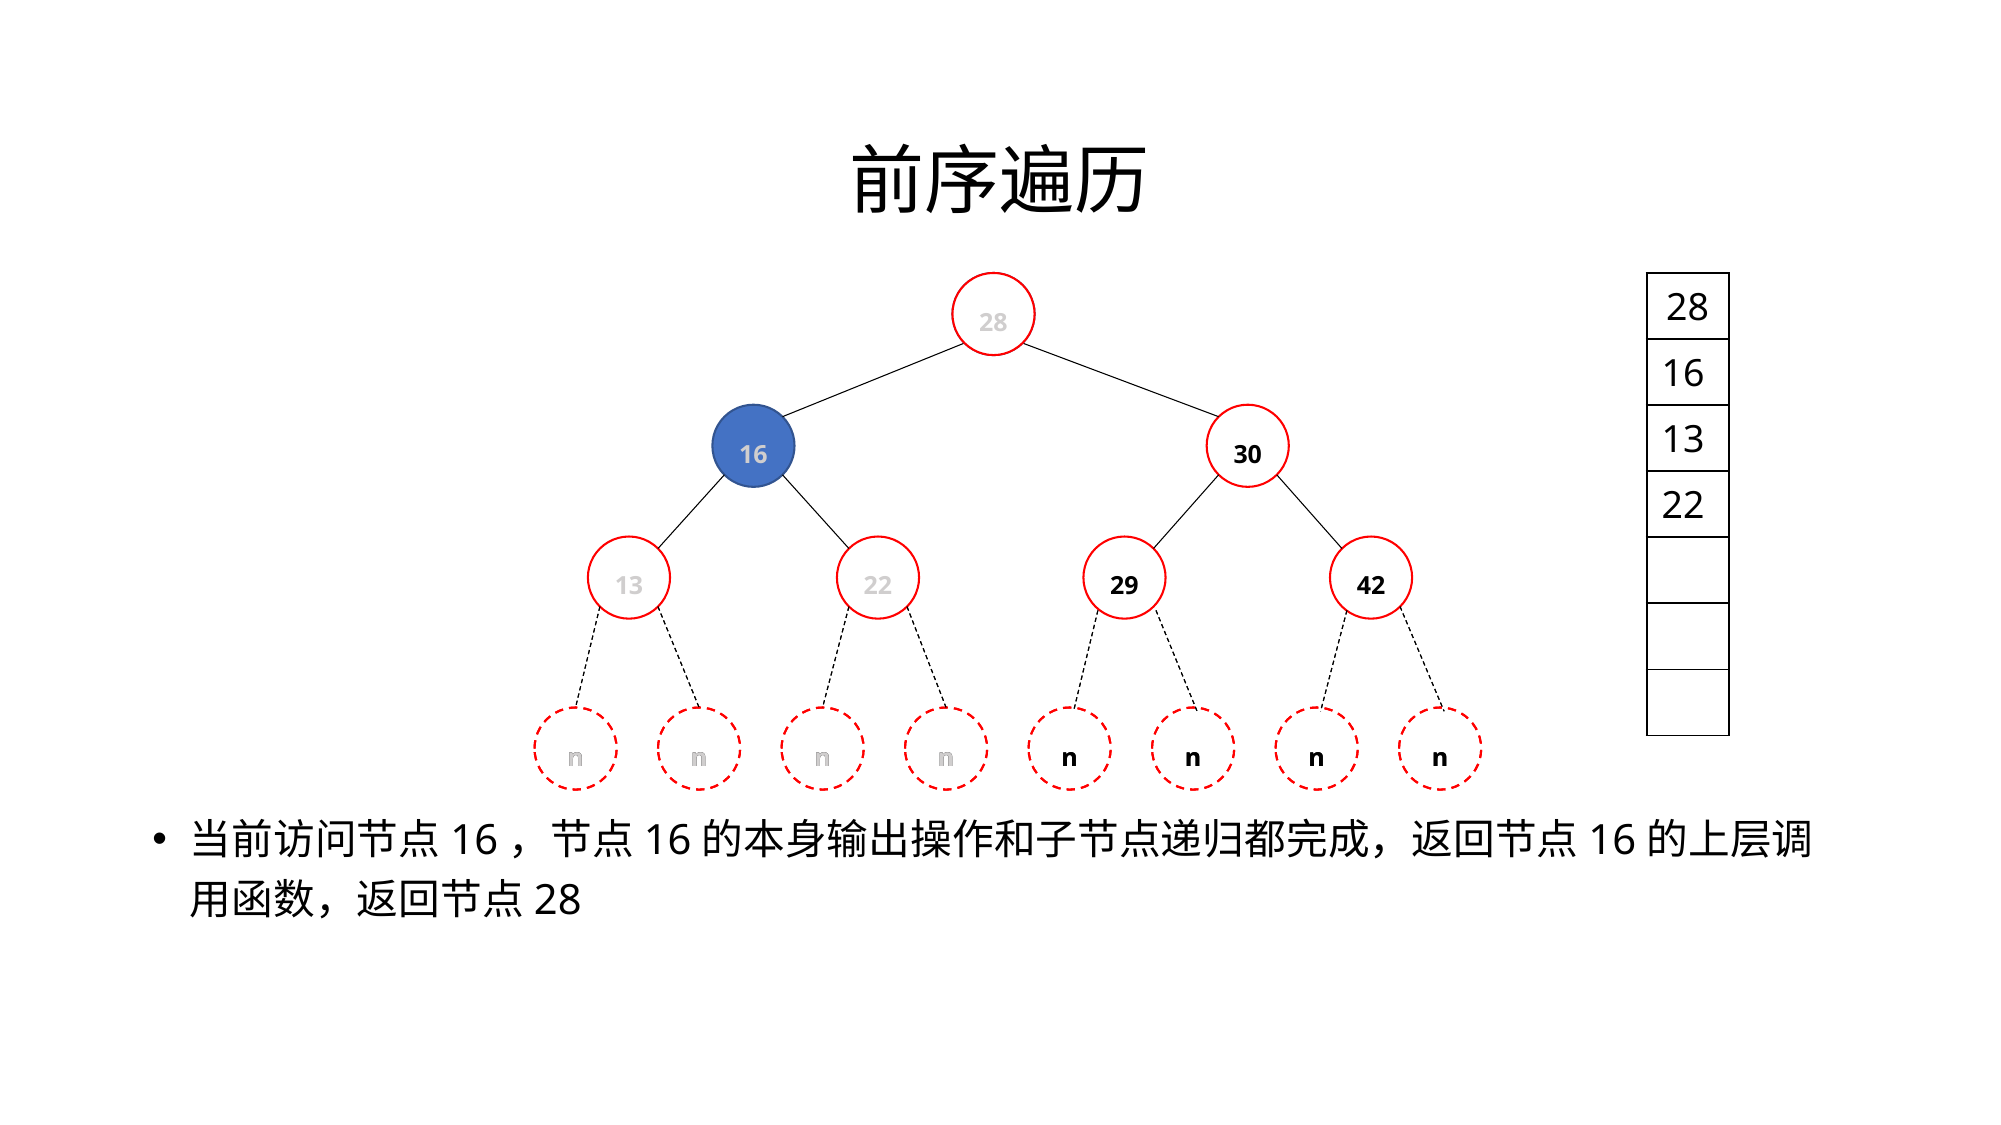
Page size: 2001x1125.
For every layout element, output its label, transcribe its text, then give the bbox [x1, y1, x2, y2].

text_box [1399, 606, 1445, 712]
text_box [1155, 610, 1198, 712]
list 当前访问节点16，节点16的本身输出操作和子节点递归都完成，返回节点16的上层调用函数，返回节点28 [137, 795, 1863, 1110]
text_box n [1274, 706, 1359, 791]
table_cell [1648, 538, 1728, 602]
text_box n [1027, 706, 1112, 791]
table_cell [1648, 670, 1728, 735]
table_cell 13 [1648, 406, 1728, 470]
text_box n [780, 706, 865, 791]
title 前序遍历 [137, 59, 1863, 278]
text_box n [656, 706, 742, 791]
text_box n [903, 706, 989, 791]
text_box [1320, 610, 1347, 712]
table_cell 22 [1648, 472, 1728, 536]
table_header 28 [1648, 274, 1728, 338]
text_box n [1151, 707, 1236, 791]
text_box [657, 606, 700, 708]
text_box n [1398, 707, 1483, 791]
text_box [575, 606, 600, 708]
text_box n [533, 706, 618, 791]
table_cell [1648, 604, 1728, 669]
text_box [1073, 610, 1098, 712]
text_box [906, 606, 947, 708]
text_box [822, 606, 849, 708]
table_cell 16 [1648, 340, 1728, 404]
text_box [587, 272, 1413, 619]
